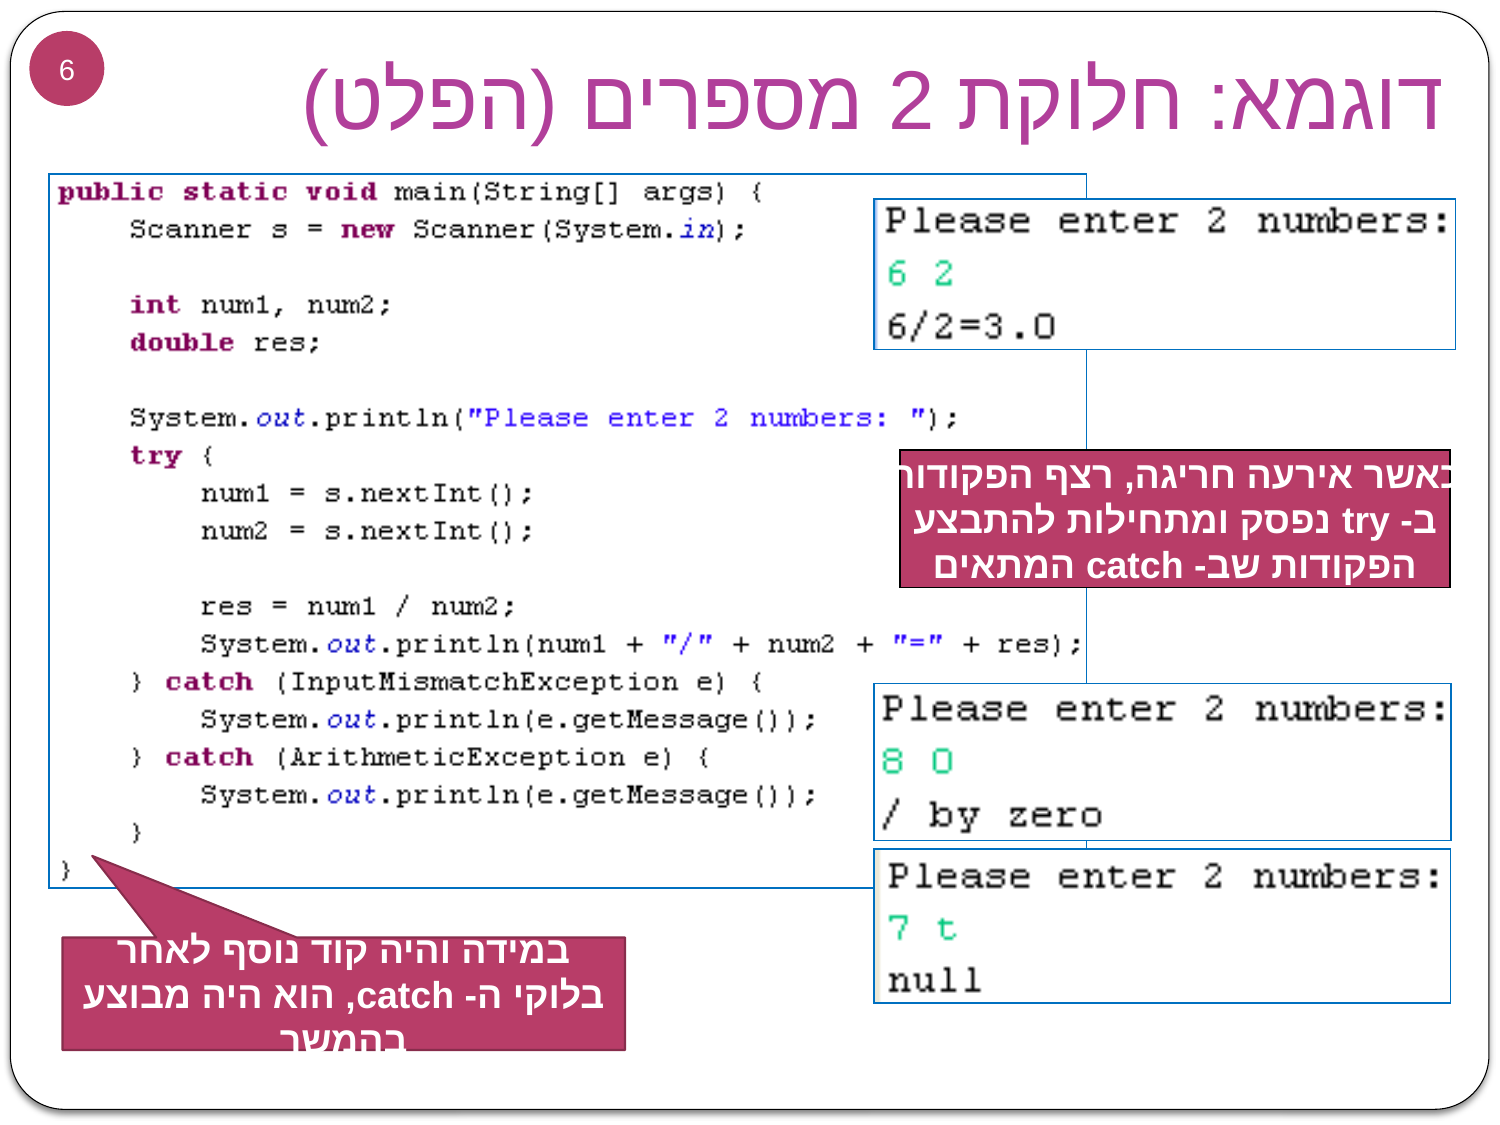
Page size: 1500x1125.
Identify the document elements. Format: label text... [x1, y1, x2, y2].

text_box כאשר אירעה חריגה, רצף הפקודות ב- try נפסק ומתחילות להתבצע הפקודות שב- catch המתאים [1093, 449, 1450, 588]
text_box במידה והיה קוד נוסף לאחר בלוקי ה- catch, הוא היה מבוצע בהמשך [61, 897, 627, 1052]
picture [49, 174, 1455, 1003]
title דוגמא: חלוקת 2 מספרים (הפלט) [29, 44, 1460, 162]
slide_number 6 [29, 30, 105, 106]
